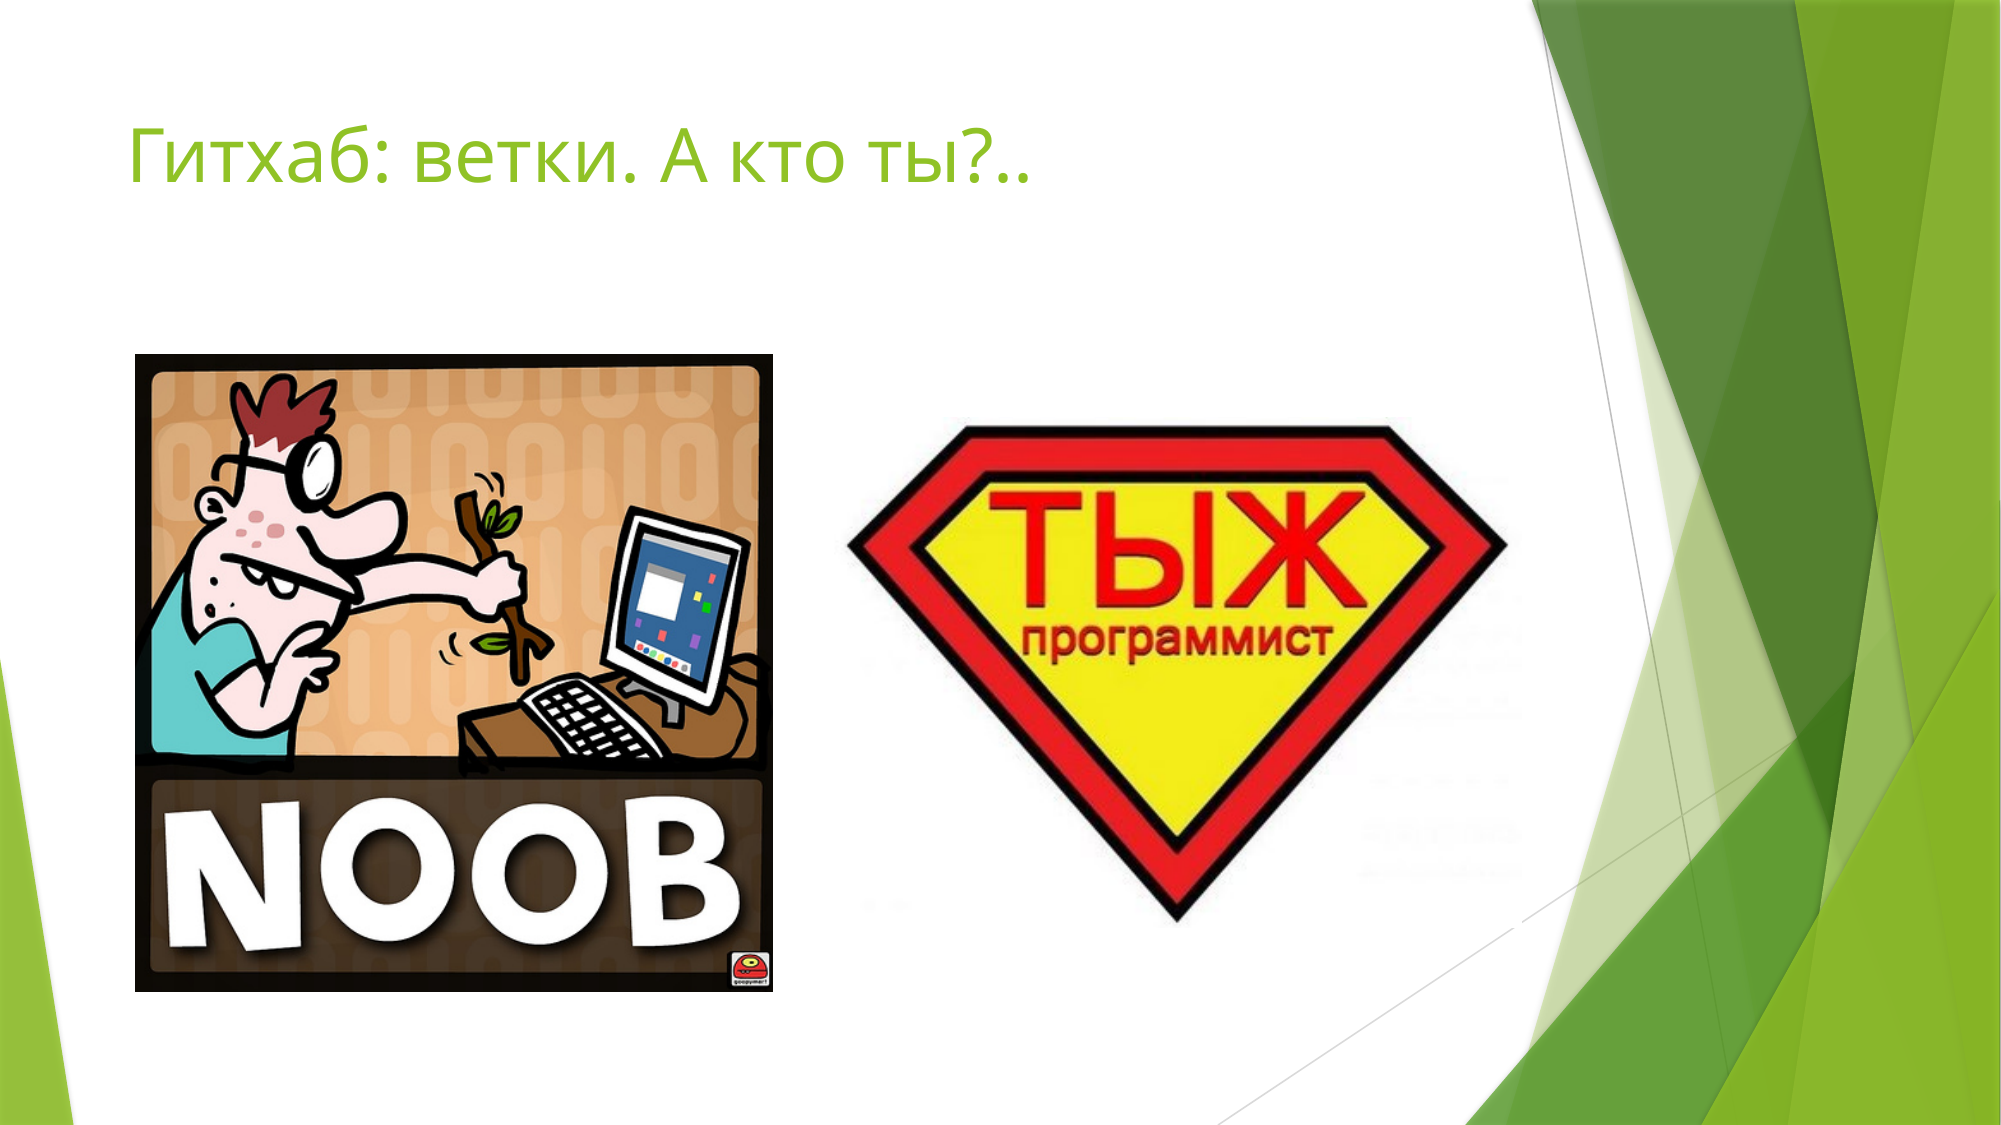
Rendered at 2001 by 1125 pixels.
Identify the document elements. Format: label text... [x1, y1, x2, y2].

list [135, 353, 774, 992]
title Гитхаб: ветки. А кто ты?.. [111, 99, 1522, 317]
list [834, 417, 1522, 929]
